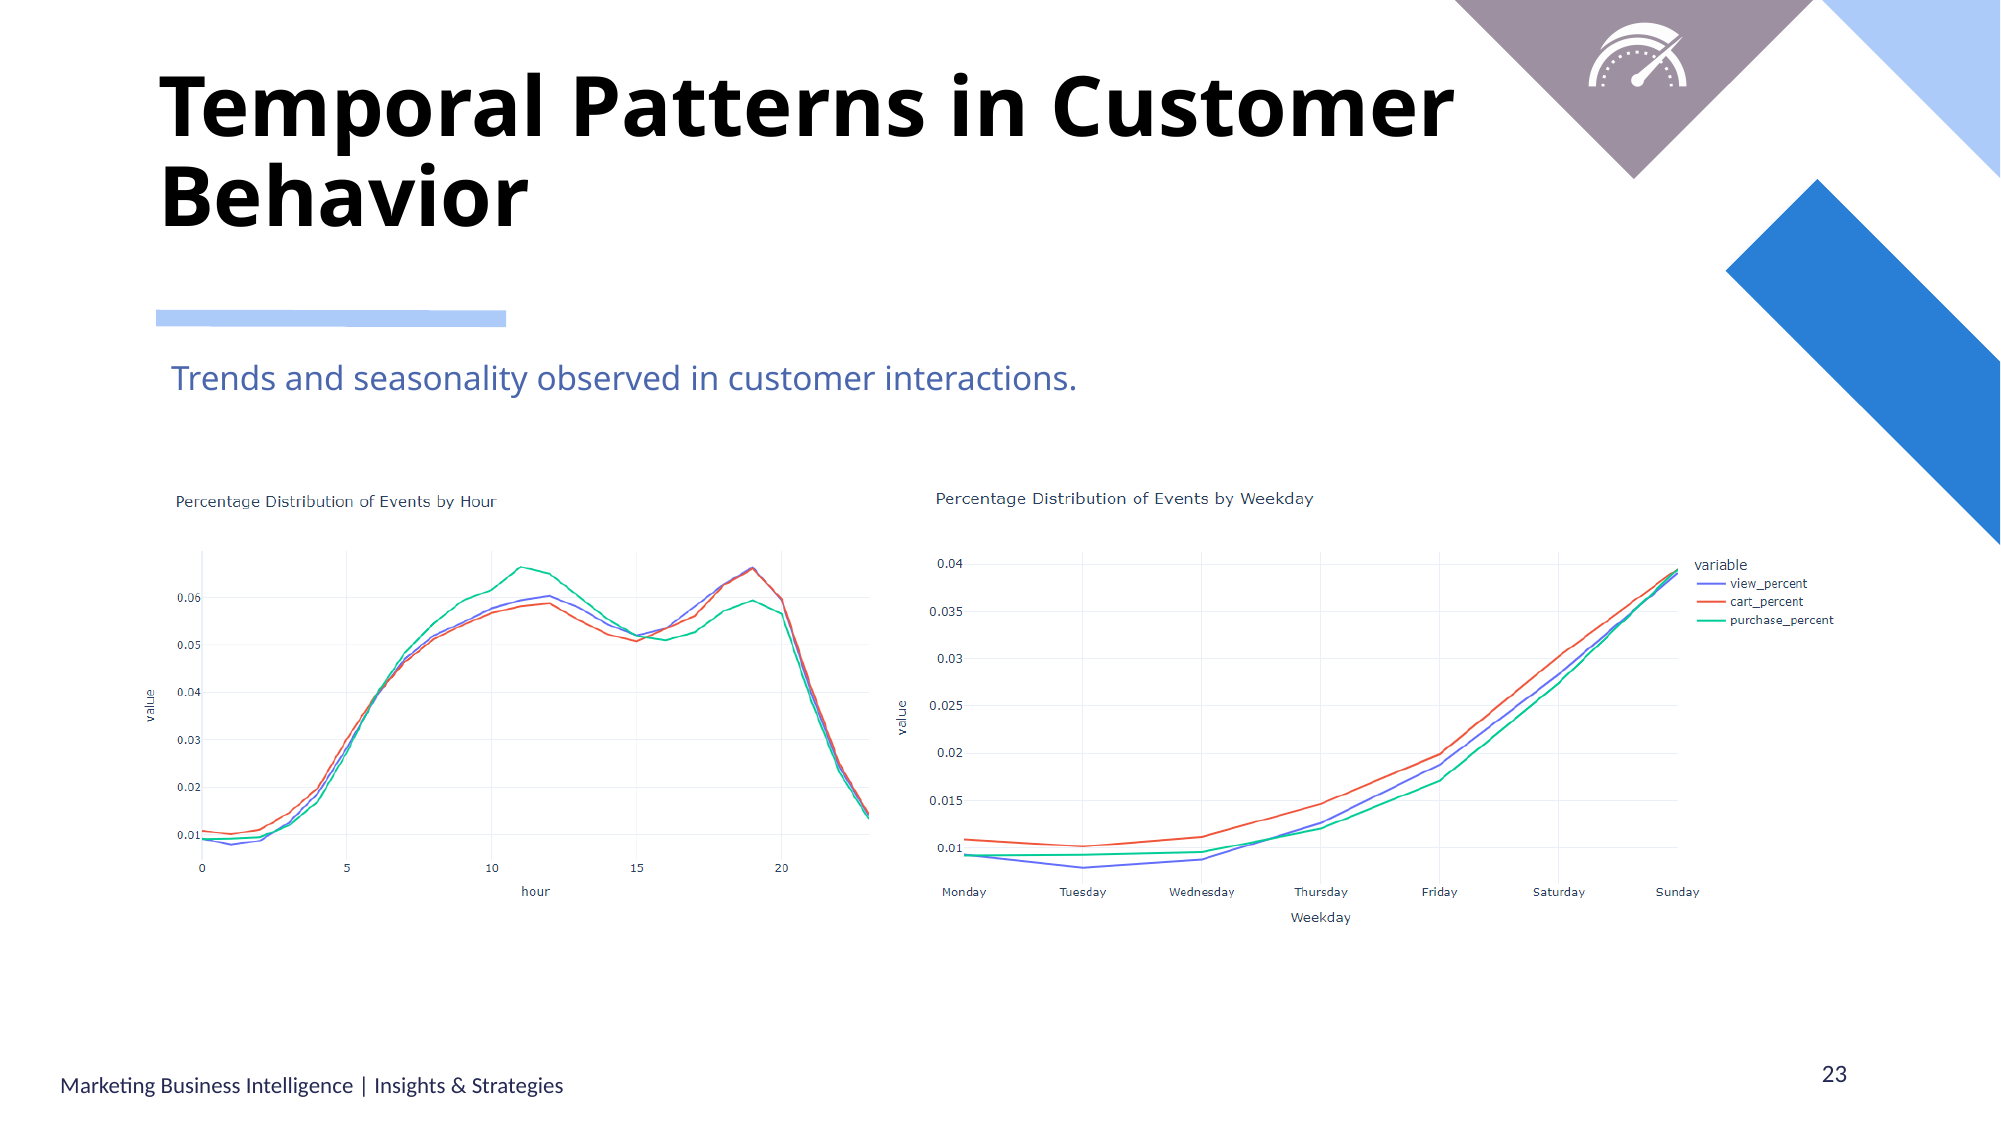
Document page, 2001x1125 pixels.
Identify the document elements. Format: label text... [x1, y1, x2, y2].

slide_number 23 [1412, 1042, 1863, 1103]
picture [119, 474, 1844, 944]
text_box Temporal Patterns in Customer Behavior [158, 144, 1567, 245]
picture [1588, 22, 1687, 90]
text_box Trends and seasonality observed in customer interactions. [156, 354, 1850, 813]
text_box Marketing Business Intelligence | Insights & Strategies [45, 1063, 721, 1124]
